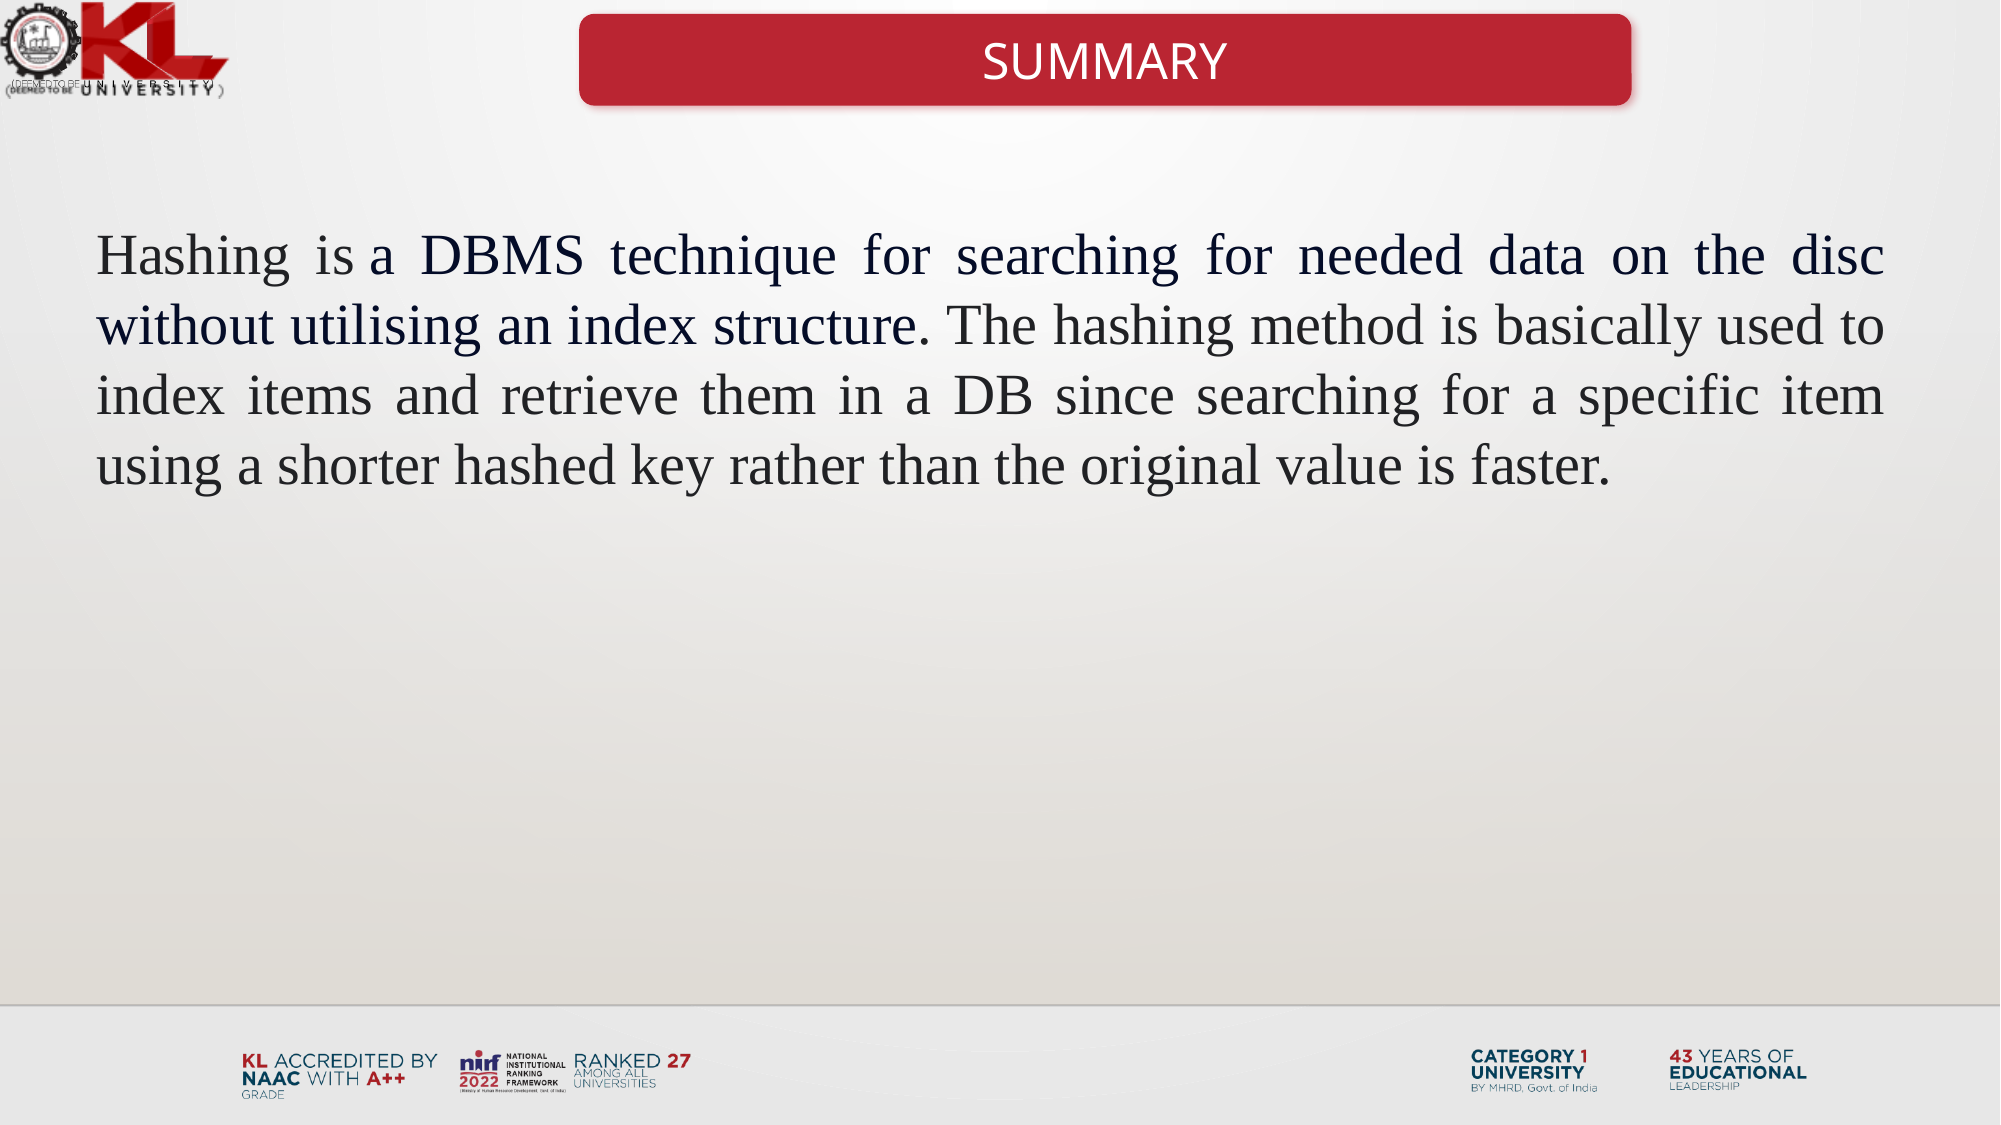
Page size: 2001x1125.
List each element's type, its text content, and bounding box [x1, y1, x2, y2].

picture [1447, 1045, 1814, 1101]
text_box SUMMARY [578, 12, 1633, 107]
picture [238, 1045, 716, 1103]
text_box Hashing is a DBMS technique for searching for needed data on the disc without utilising an index structure. The hashing method is basically used to index items and retrieve them in a DB since searching for a specific item using a shorter hashed key rather than the original value is faster. [81, 208, 1902, 504]
picture [0, 0, 327, 99]
